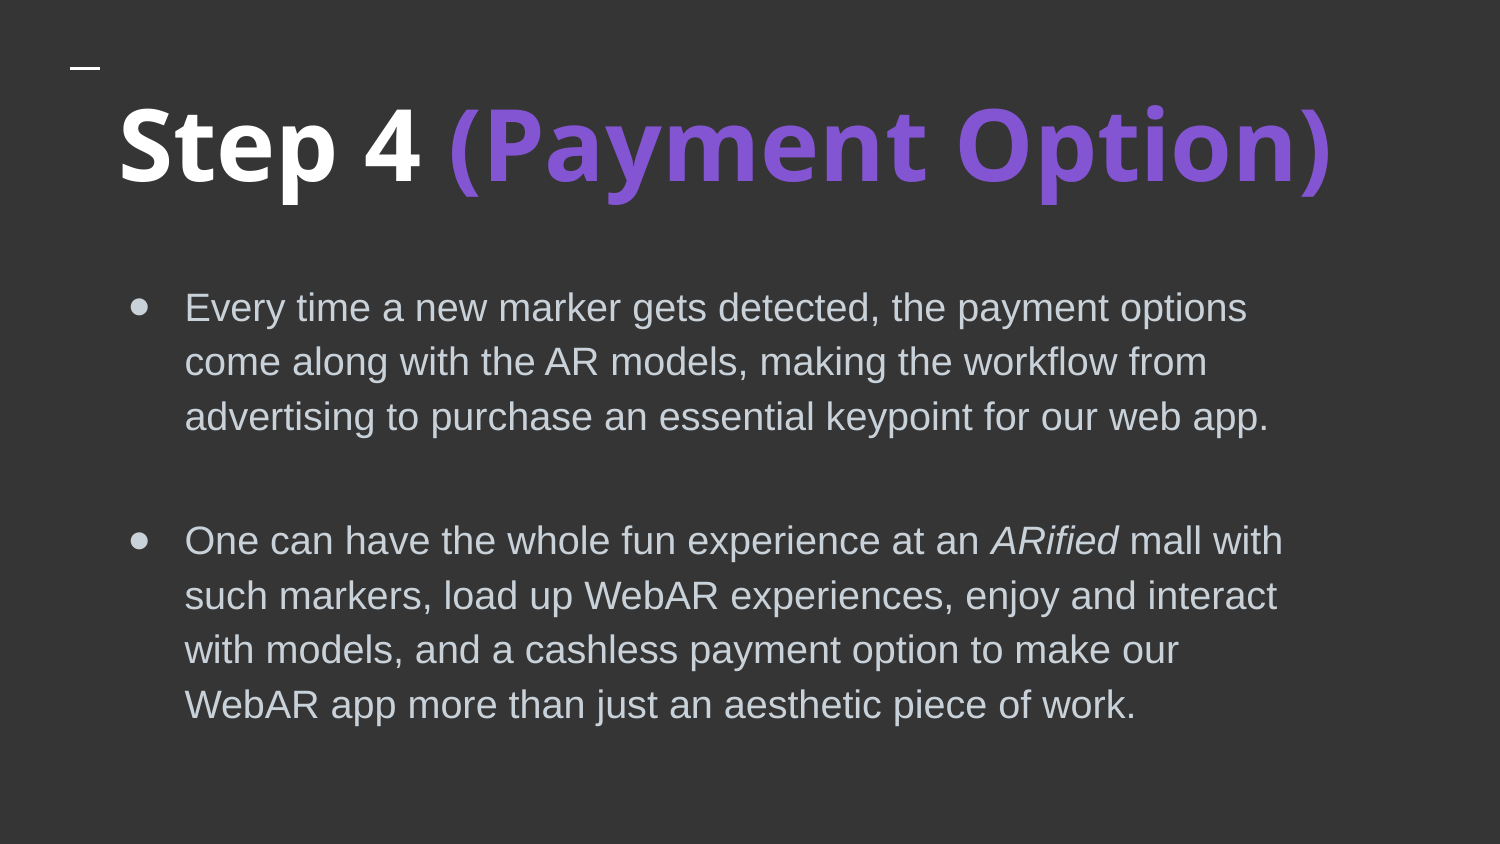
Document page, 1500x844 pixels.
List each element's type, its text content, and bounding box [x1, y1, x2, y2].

text_box Every time a new marker gets detected, the payment options come along with the AR models, making the workflow from advertising to purchase an essential keypoint for our web app. One can have the whole fun experience at an ARified mall with such markers, load up WebAR experiences, enjoy and interact with models, and a cashless payment option to make our WebAR app more than just an aesthetic piece of work. [94, 259, 1312, 795]
title Step 4 (Payment Option) [103, 66, 1464, 237]
